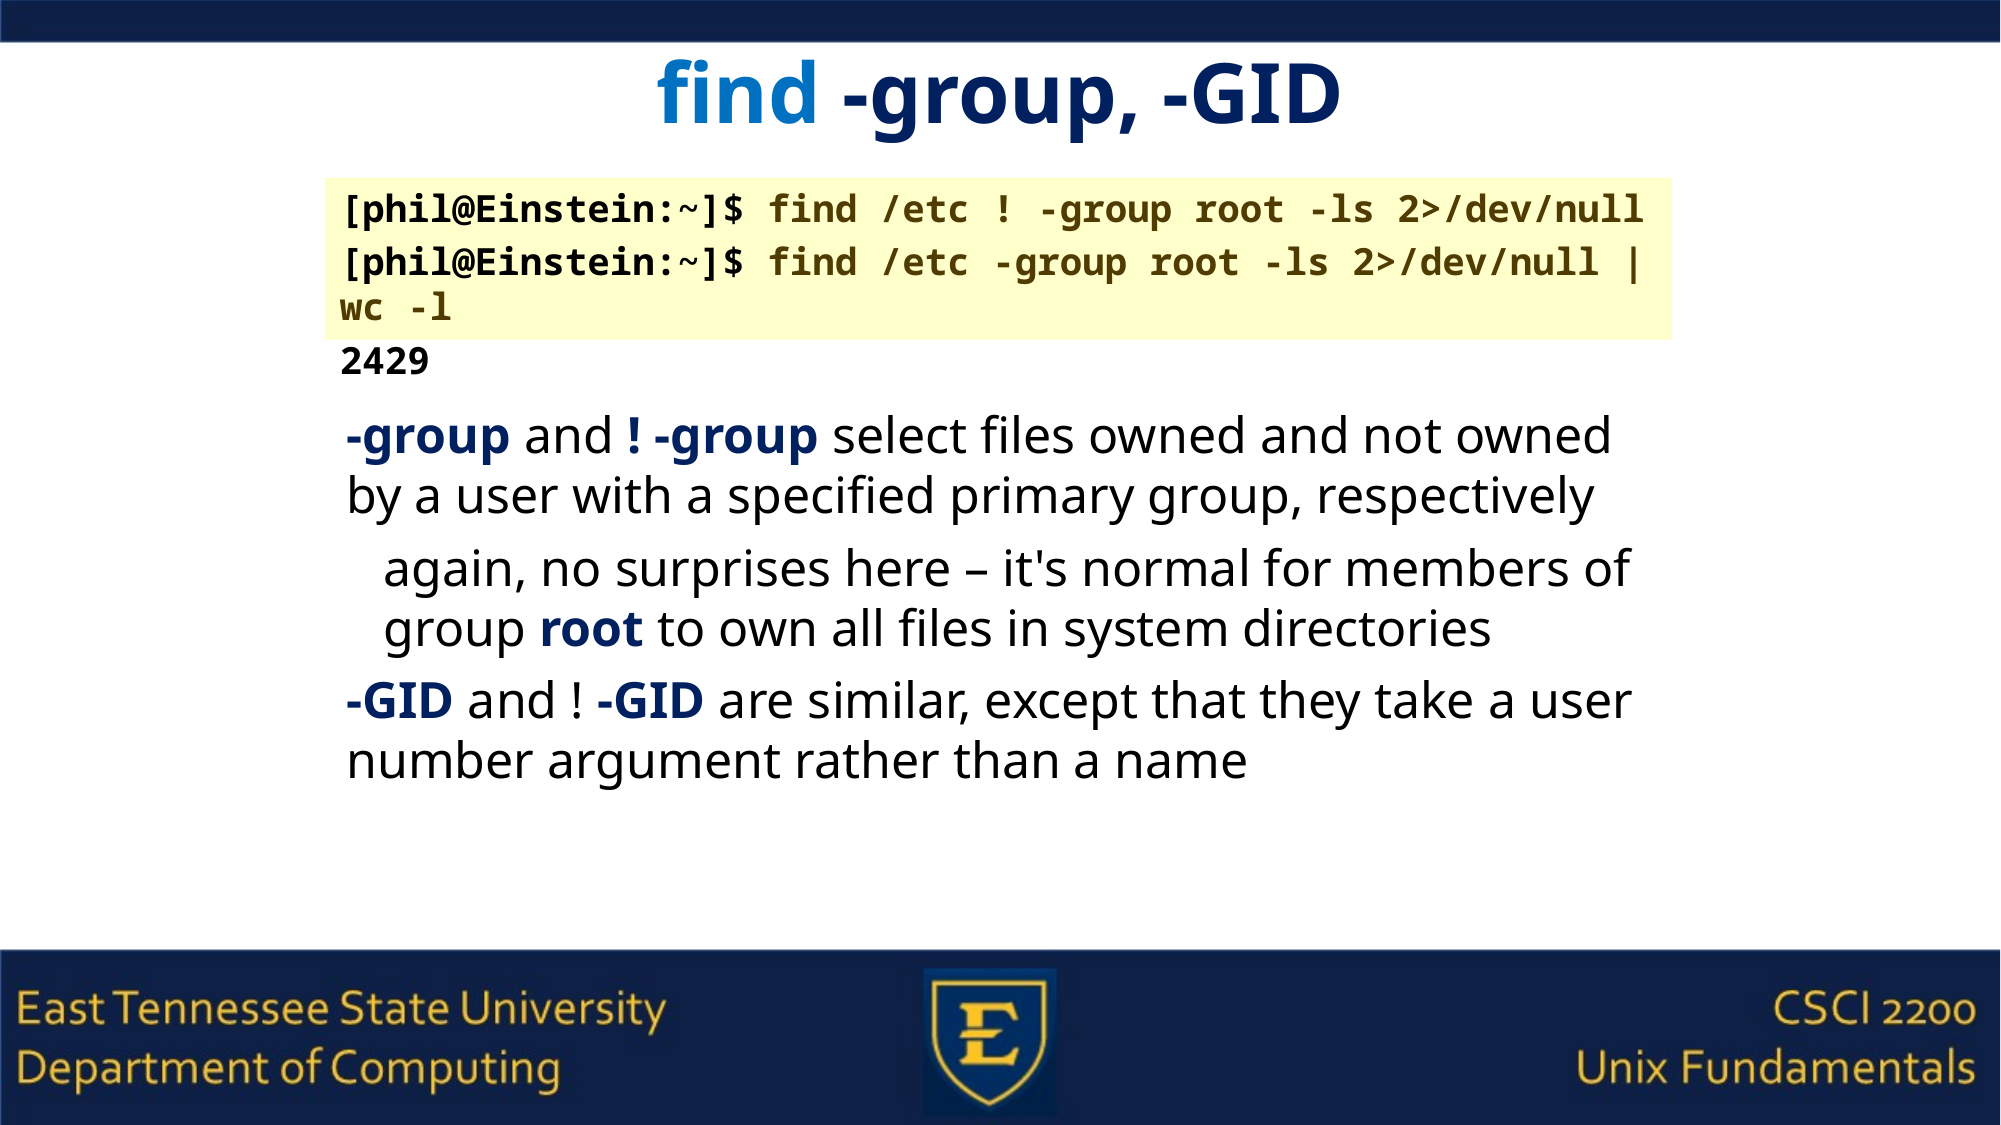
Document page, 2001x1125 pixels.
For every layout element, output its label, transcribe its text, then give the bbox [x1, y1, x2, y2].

list [phil@Einstein:~]$ find /etc ! -group root -ls 2>/dev/null [phil@Einstein:~]$ find /etc -group root -ls 2>/dev/null | wc -l 2429 [324, 177, 1672, 340]
picture [0, 0, 2001, 1125]
title find -group, -GID [324, 45, 1675, 135]
list -group and ! -group select files owned and not owned by a user with a specified primary group, respectively again, no surprises here – it's normal for members of group root to own all files in system directories -GID and ! -GID are similar, except that they take a user number argument rather than a name [331, 396, 1671, 1044]
